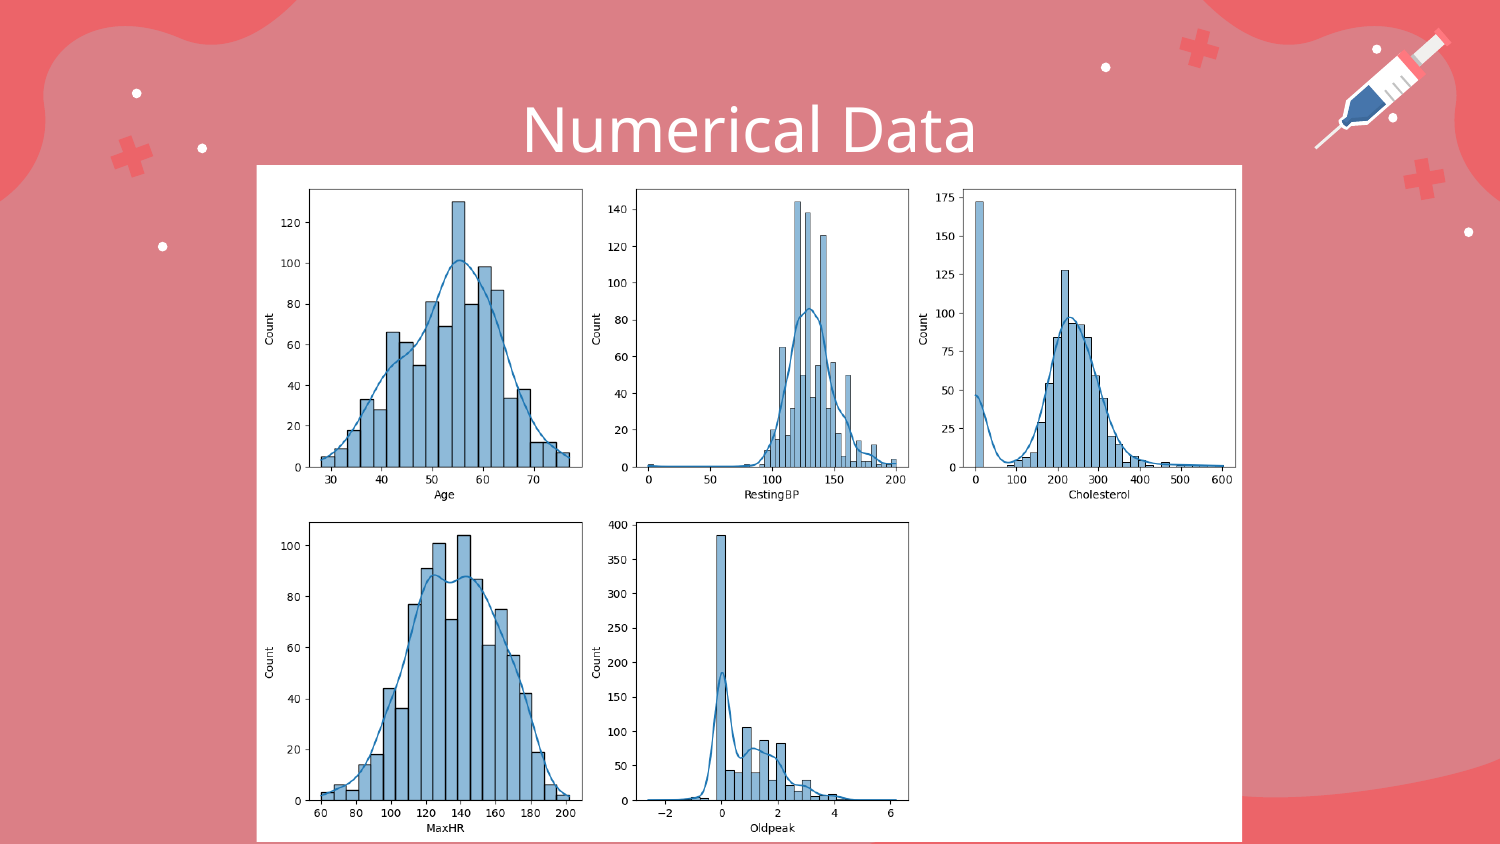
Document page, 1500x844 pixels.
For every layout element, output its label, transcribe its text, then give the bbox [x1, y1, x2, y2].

title Numerical Data [116, 88, 1383, 167]
picture [256, 165, 1243, 844]
